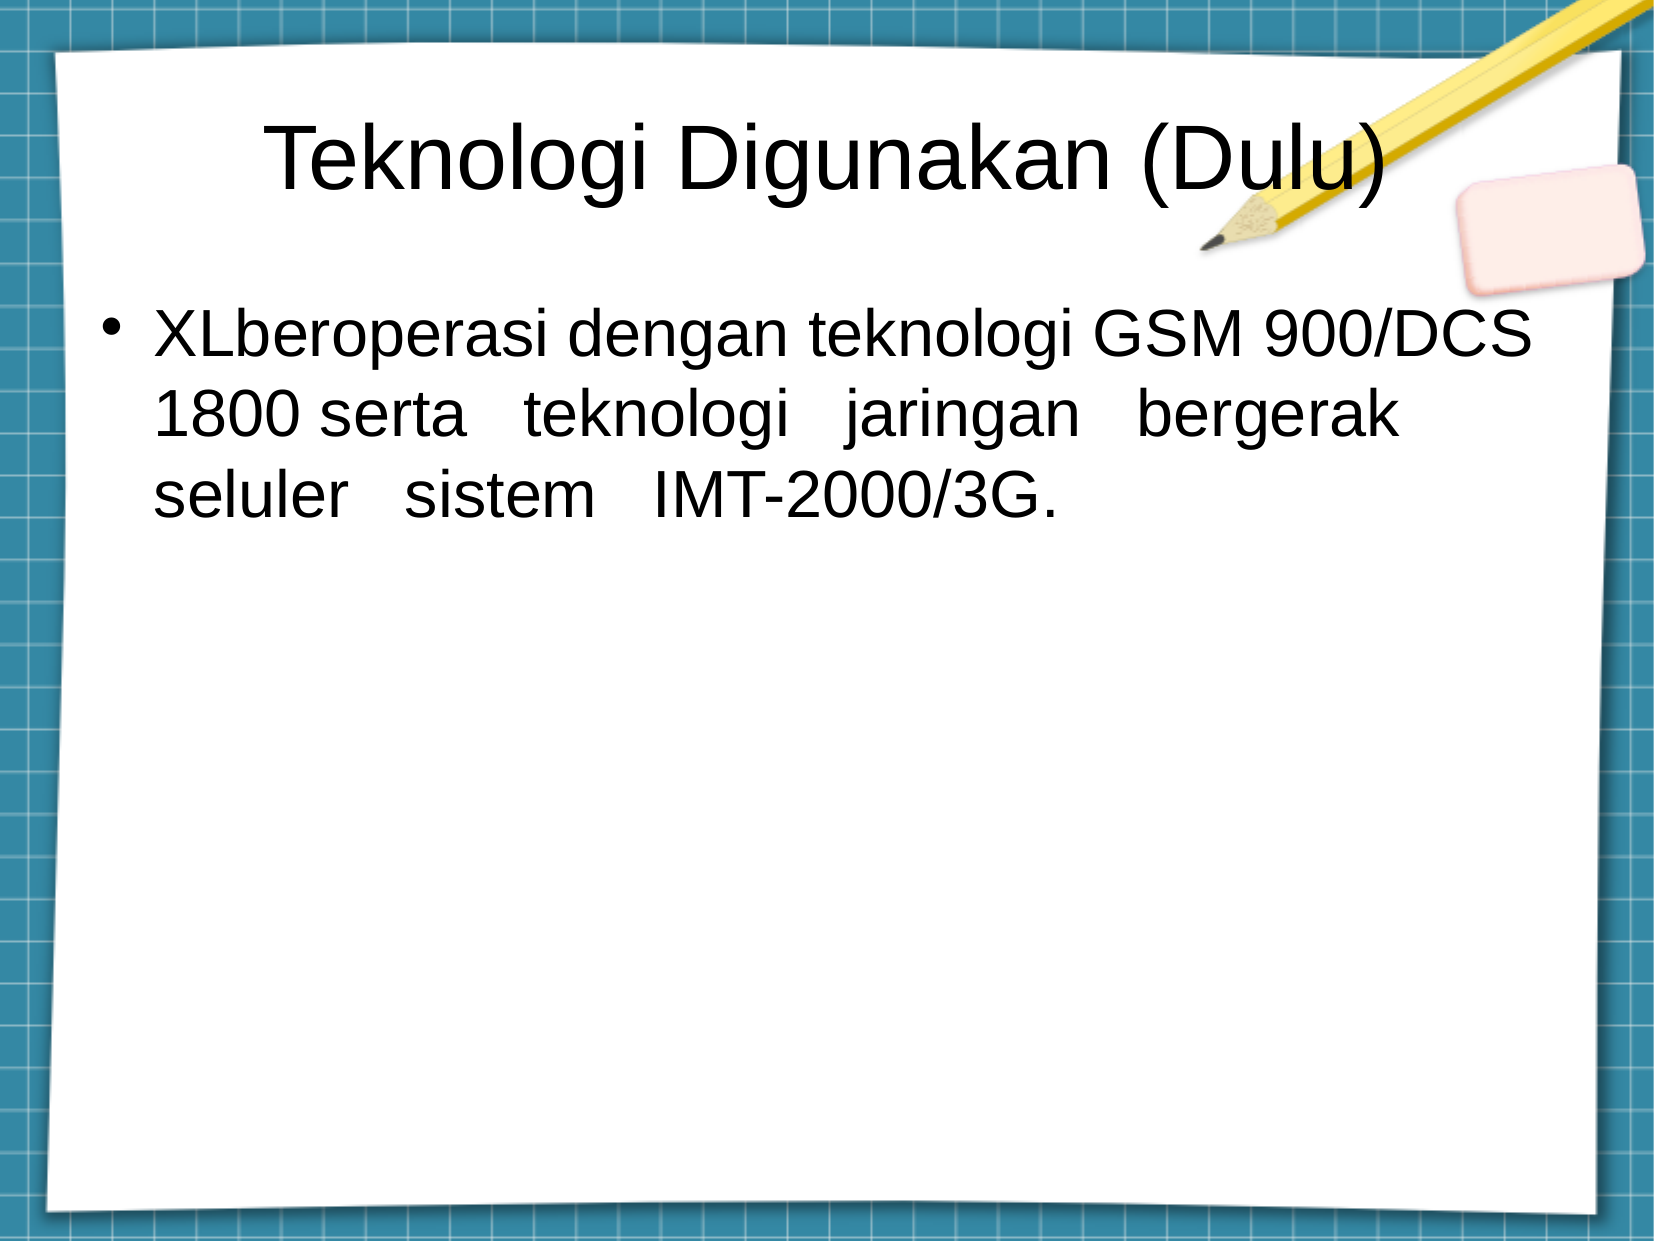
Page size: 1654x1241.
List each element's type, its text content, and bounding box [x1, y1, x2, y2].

text_box XLberoperasi dengan teknologi GSM 900/DCS 1800 serta teknologi jaringan bergerak seluler sistem IMT-2000/3G. [82, 290, 1571, 1010]
picture [0, 0, 1654, 1241]
text_box Teknologi Digunakan (Dulu) [82, 49, 1571, 257]
